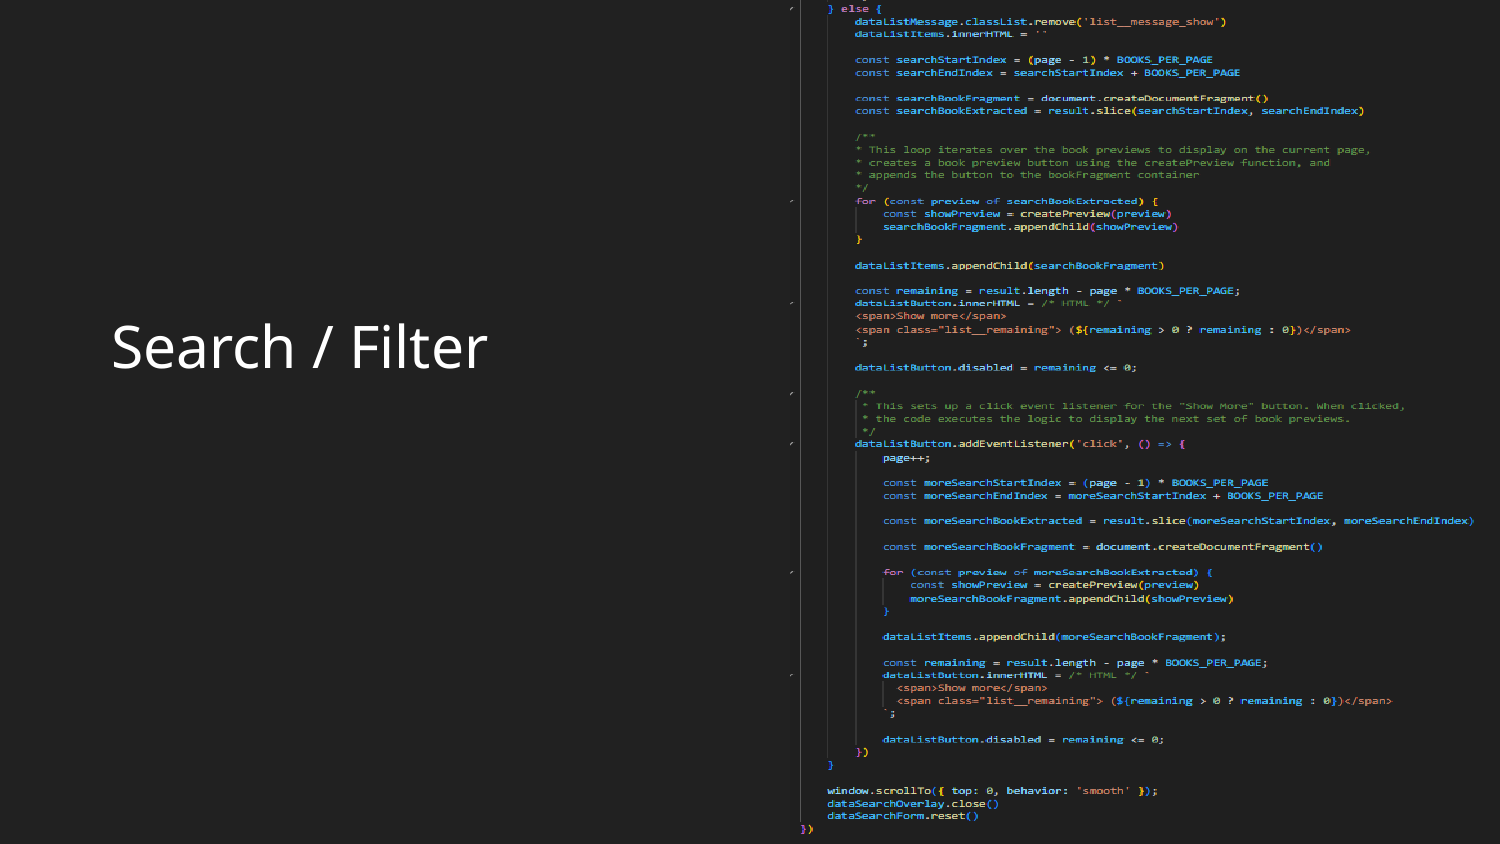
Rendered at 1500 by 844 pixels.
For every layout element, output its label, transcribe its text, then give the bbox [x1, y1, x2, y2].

title Search / Filter [96, 295, 651, 471]
picture [790, 0, 1500, 844]
